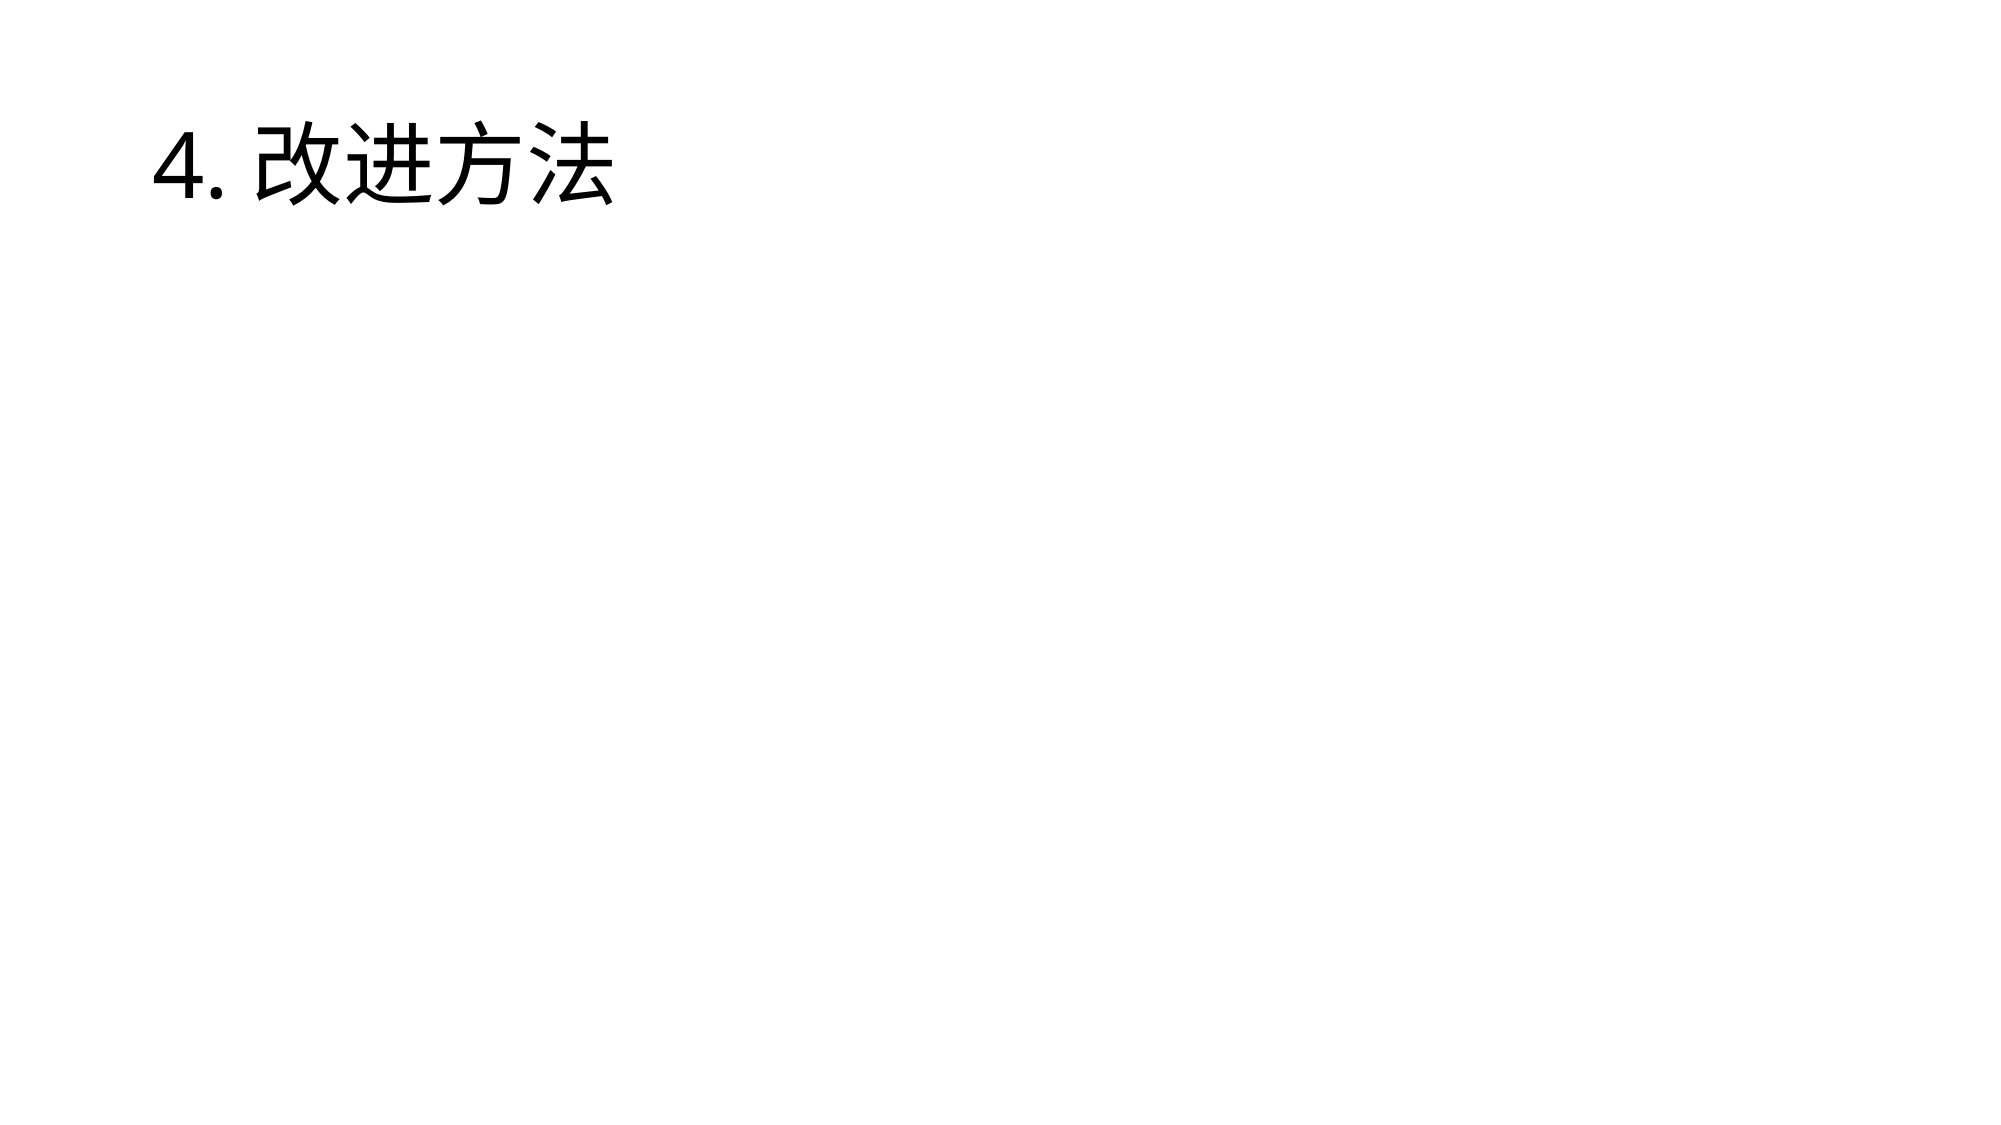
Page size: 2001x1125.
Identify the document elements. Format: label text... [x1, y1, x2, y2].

title 4.改进方法 [137, 59, 1863, 278]
